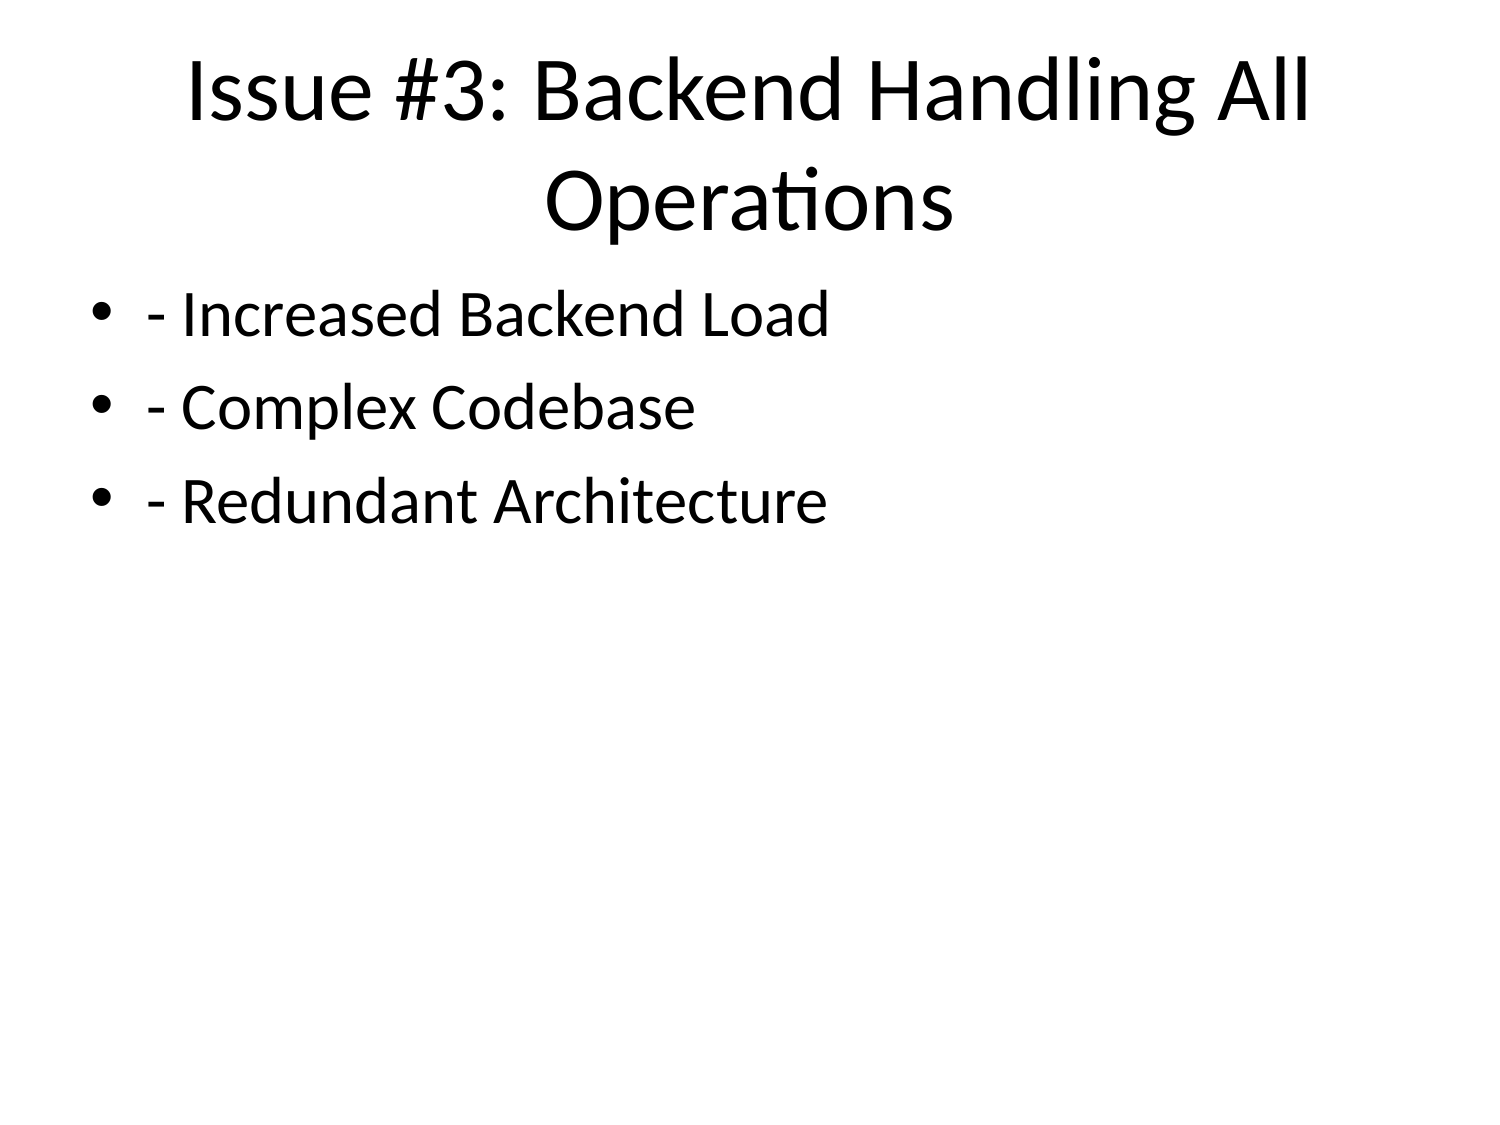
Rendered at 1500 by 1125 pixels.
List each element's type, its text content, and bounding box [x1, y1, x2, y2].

list - Increased Backend Load - Complex Codebase - Redundant Architecture [75, 262, 1425, 1005]
title Issue #3: Backend Handling All Operations [75, 45, 1425, 233]
